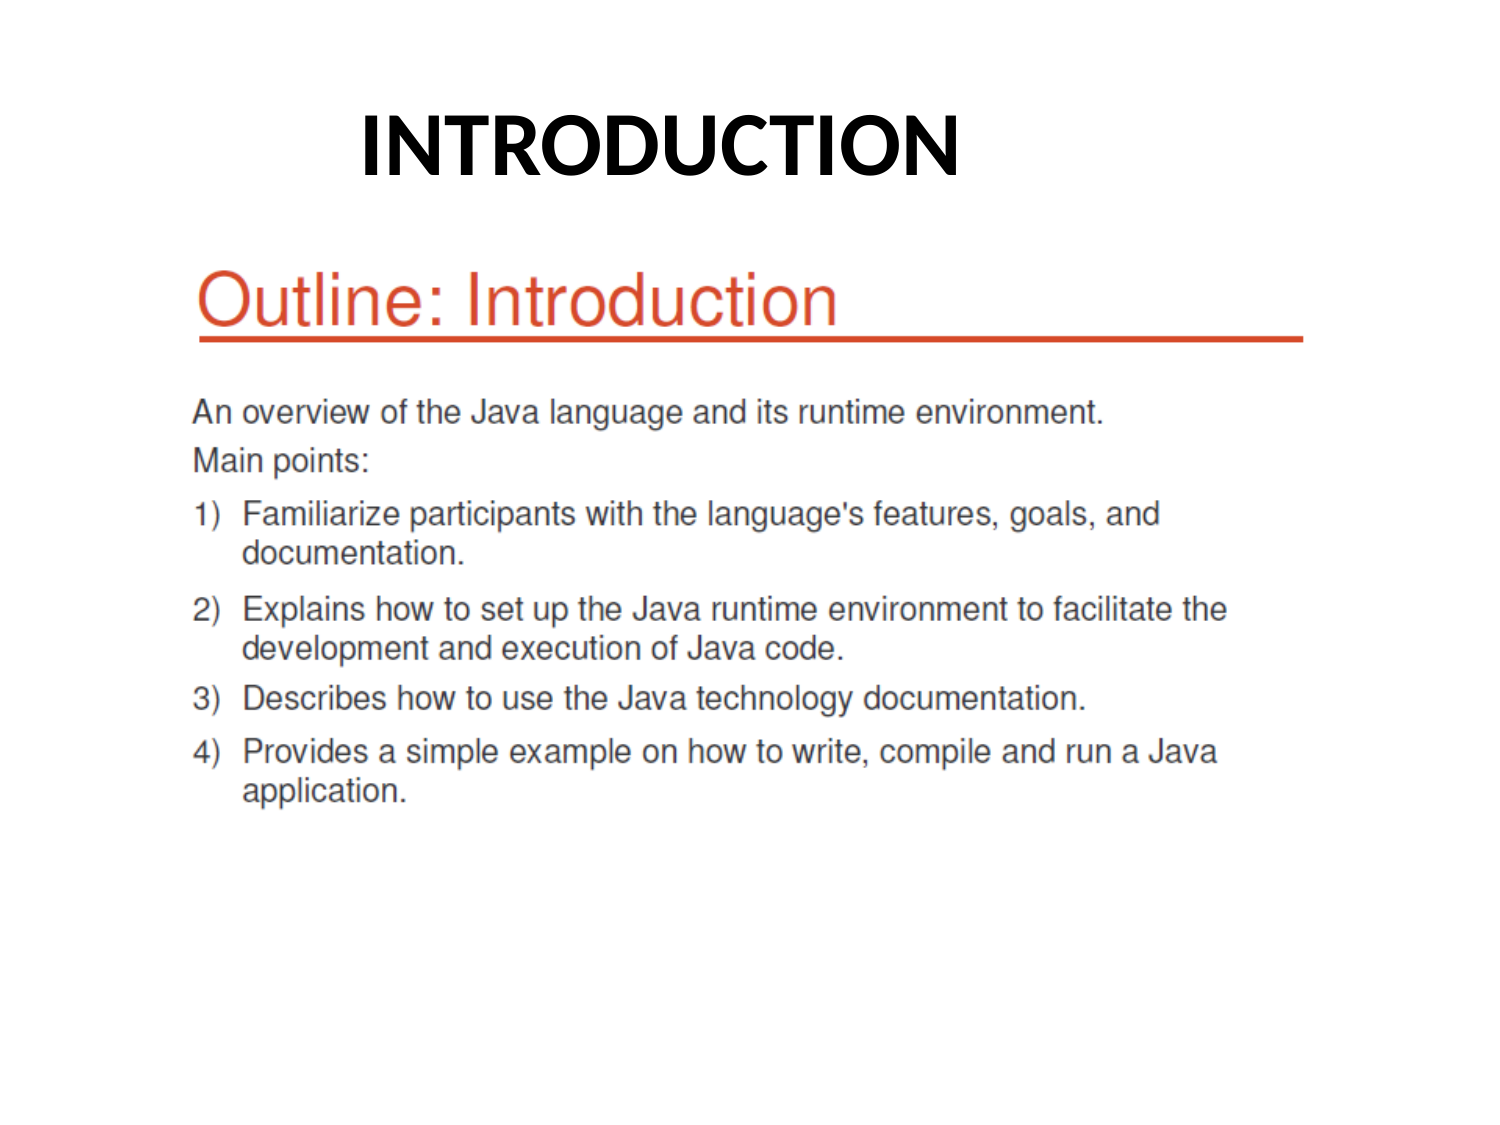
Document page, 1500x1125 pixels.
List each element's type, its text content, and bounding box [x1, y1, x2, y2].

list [184, 266, 1316, 1002]
title INTRODUCTION [75, 45, 1425, 233]
